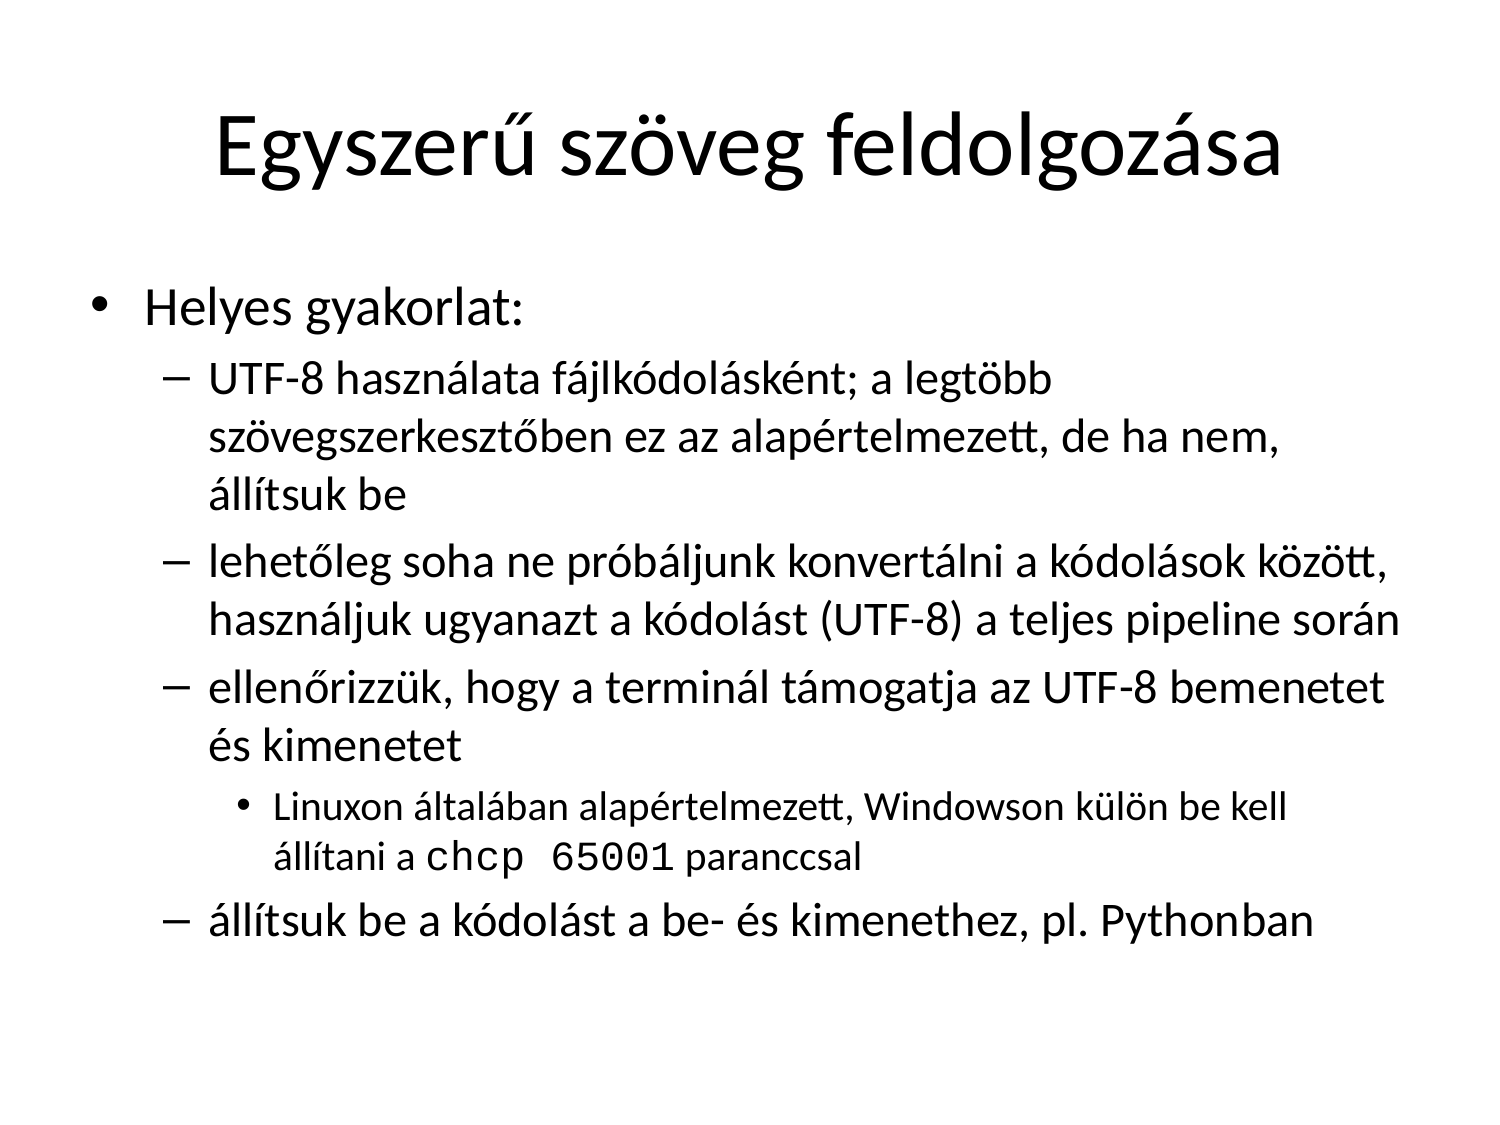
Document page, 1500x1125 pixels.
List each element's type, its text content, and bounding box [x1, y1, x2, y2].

list Helyes gyakorlat: UTF-8 használata fájlkódolásként; a legtöbb szövegszerkesztőben ez az alapértelmezett, de ha nem, állítsuk be lehetőleg soha ne próbáljunk konvertálni a kódolások között, használjuk ugyanazt a kódolást (UTF-8) a teljes pipeline során ellenőrizzük, hogy a terminál támogatja az UTF-8 bemenetet és kimenetet Linuxon általában alapértelmezett, Windowson külön be kell állítani a chcp 65001 paranccsal állítsuk be a kódolást a be- és kimenethez, pl. Pythonban [75, 262, 1425, 1005]
title Egyszerű szöveg feldolgozása [75, 45, 1425, 233]
